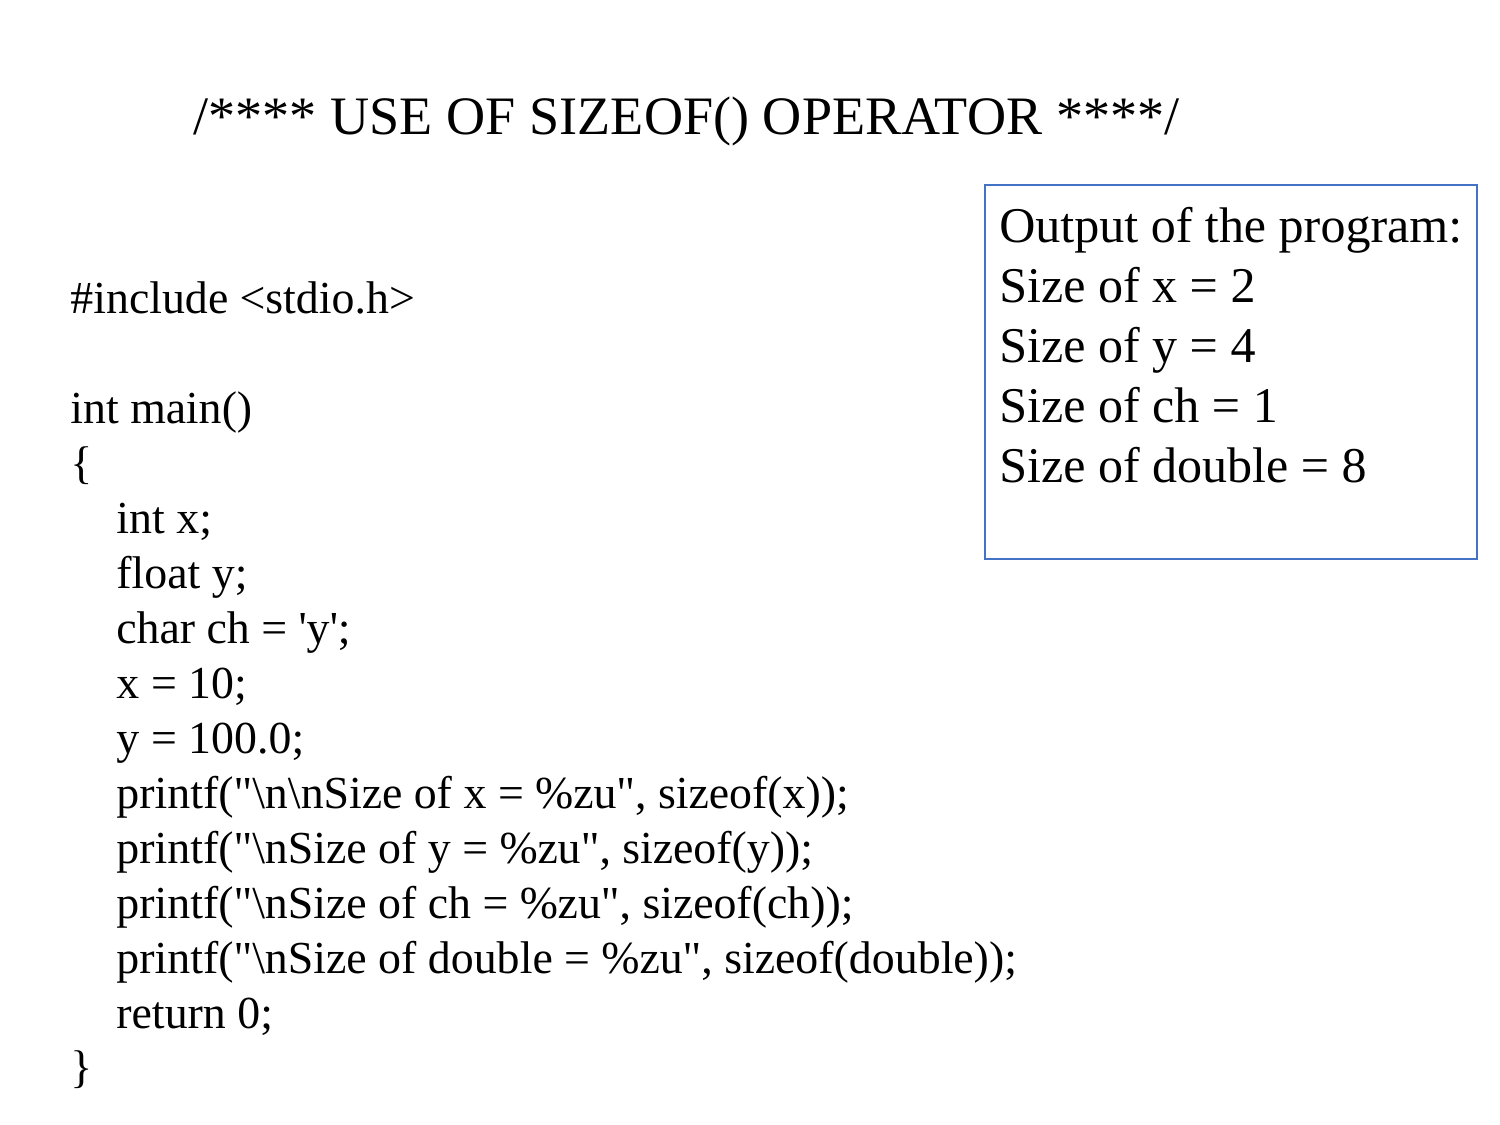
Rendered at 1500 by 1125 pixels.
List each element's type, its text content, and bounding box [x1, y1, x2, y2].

text_box /**** USE OF SIZEOF() OPERATOR ****/ [178, 72, 1232, 153]
text_box Output of the program: Size of x = 2 Size of y = 4 Size of ch = 1 Size of double = 8 [984, 184, 1478, 560]
text_box #include <stdio.h> int main() { int x; float y; char ch = 'y'; x = 10; y = 100.0; printf("\n\nSize of x = %zu", sizeof(x)); printf("\nSize of y = %zu", sizeof(y)); printf("\nSize of ch = %zu", sizeof(ch)); printf("\nSize of double = %zu", sizeof(double)); return 0; } [55, 260, 1075, 1125]
